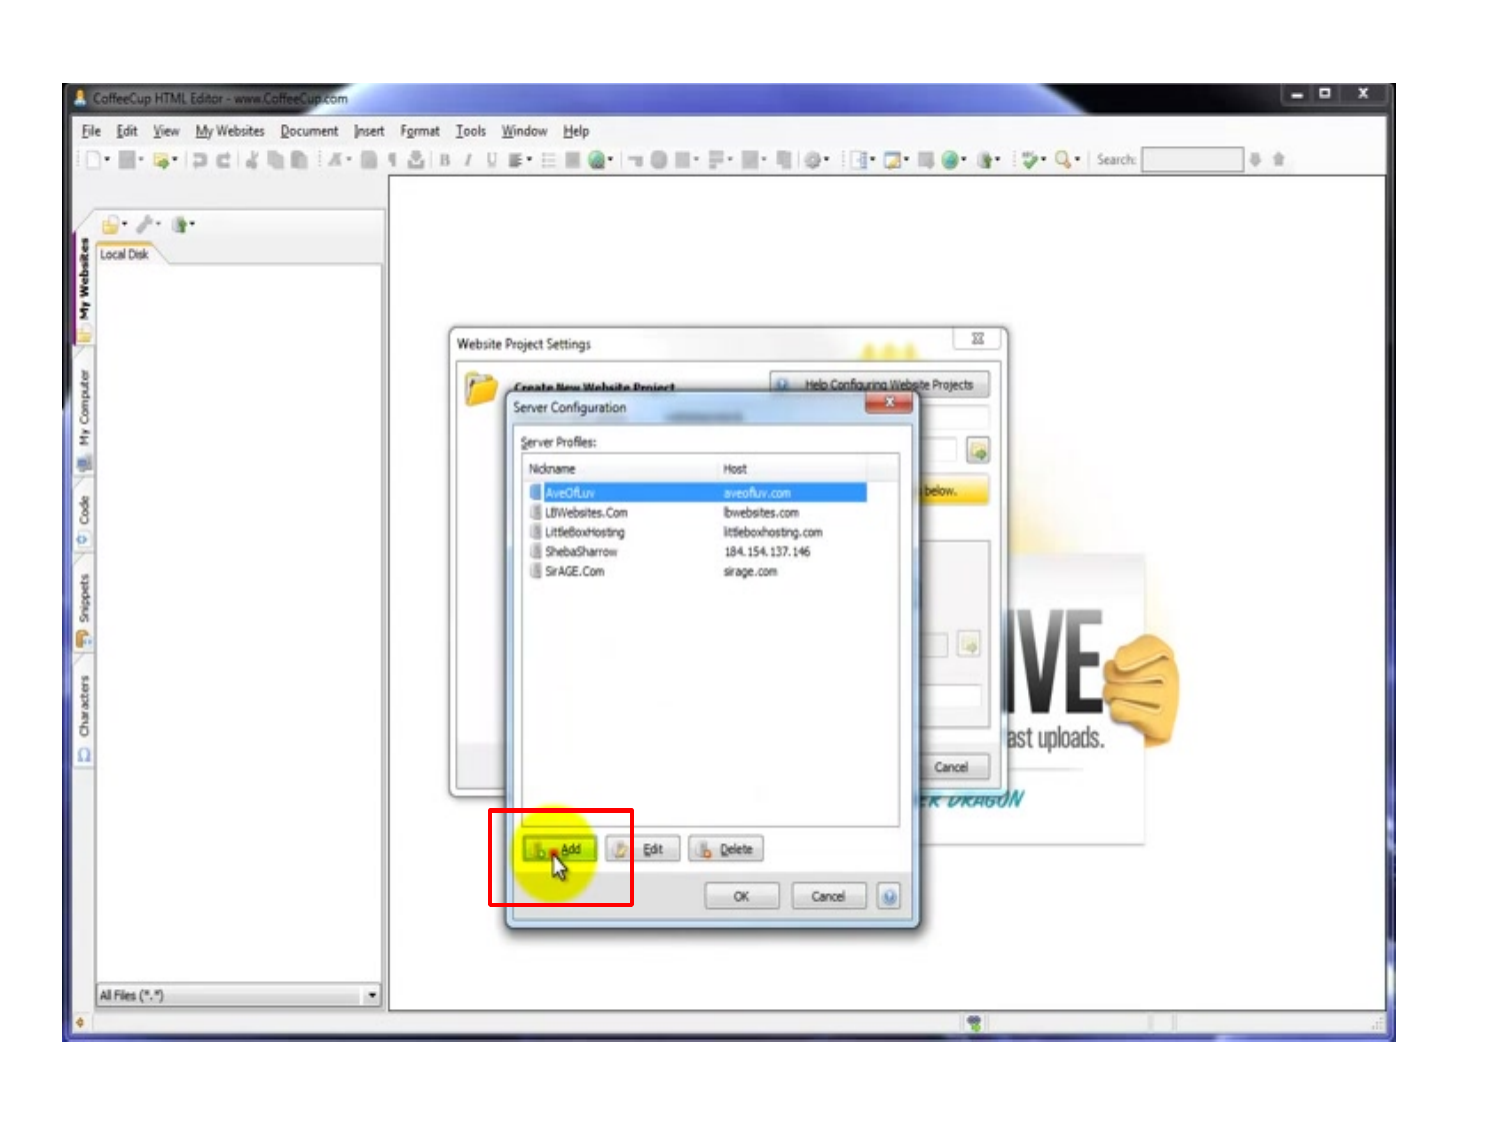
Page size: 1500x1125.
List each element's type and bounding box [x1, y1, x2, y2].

picture [62, 83, 1396, 1042]
